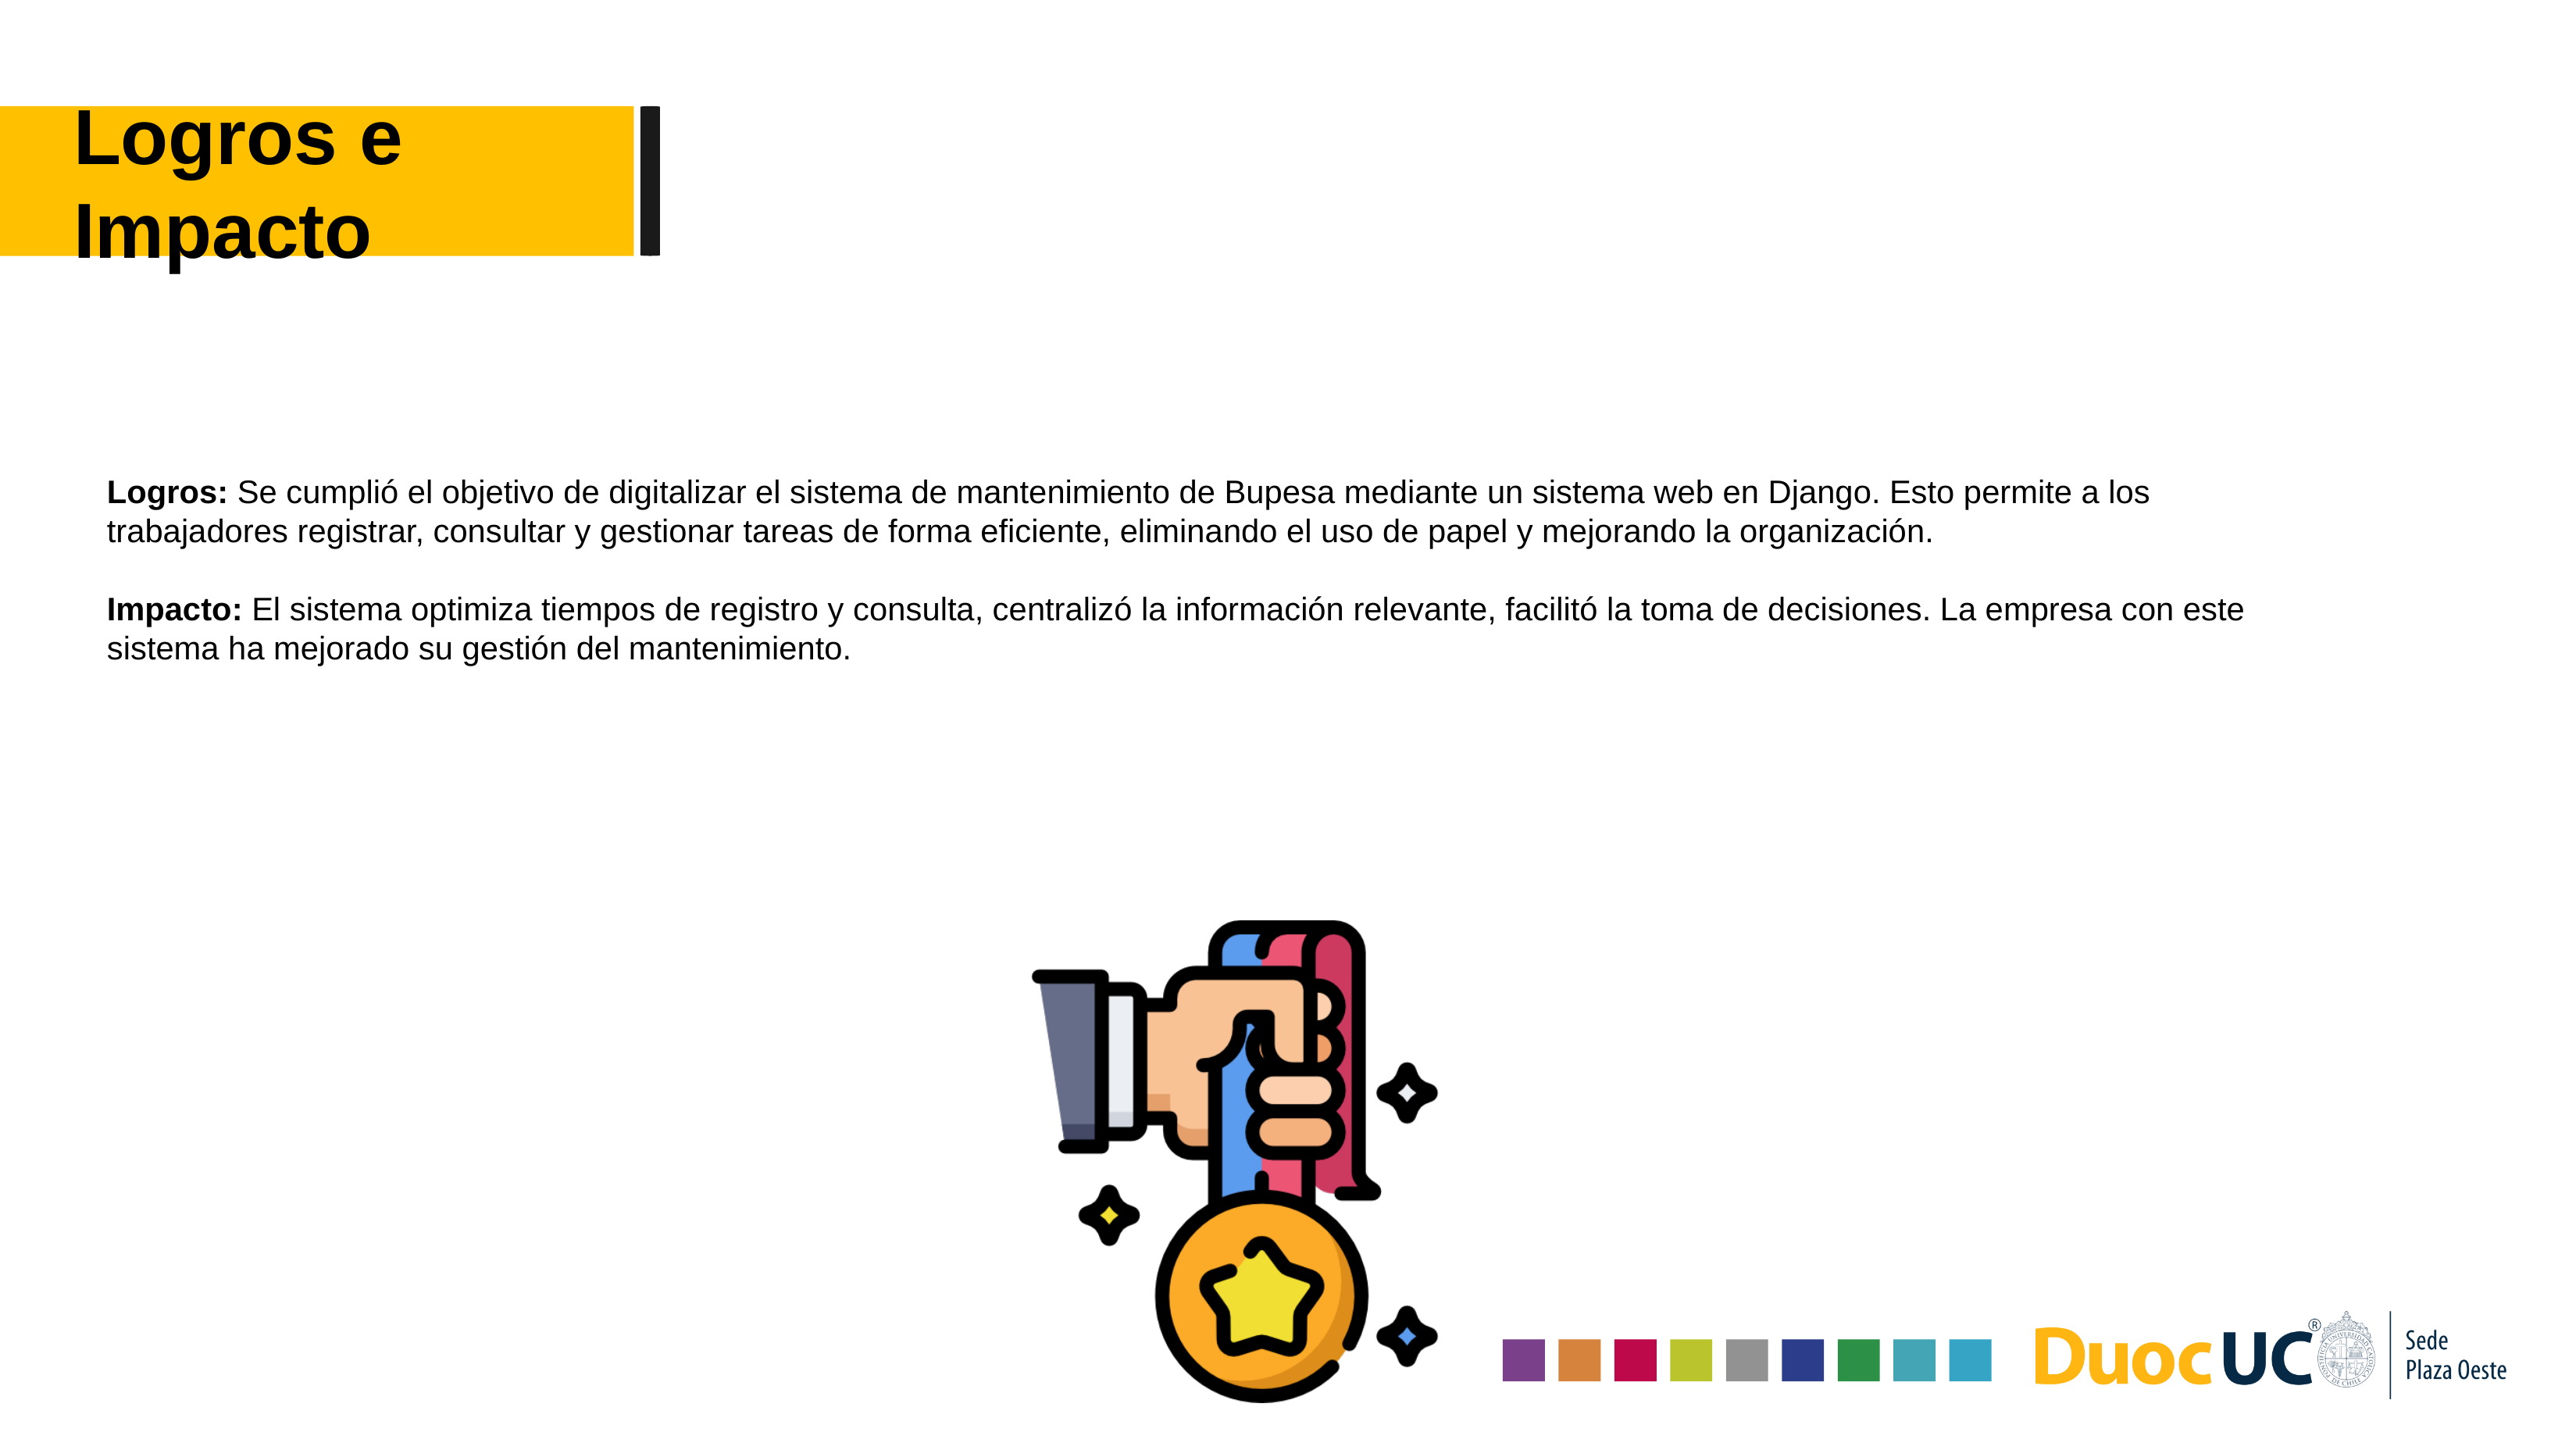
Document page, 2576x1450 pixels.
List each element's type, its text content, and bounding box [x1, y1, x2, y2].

picture [2031, 1310, 2512, 1400]
list Logros e Impacto [73, 86, 630, 916]
picture [994, 920, 1477, 1403]
list Logros: Se cumplió el objetivo de digitalizar el sistema de mantenimiento de Bupesa mediante un sistema web en Django. Esto permite a los trabajadores registrar, consultar y gestionar tareas de forma eficiente, eliminando el uso de papel y mejorando la organización. Impacto: El sistema optimiza tiempos de registro y consulta, centralizó la información relevante, facilitó la toma de decisiones. La empresa con este sistema ha mejorado su gestión del mantenimiento. [106, 470, 2339, 1301]
